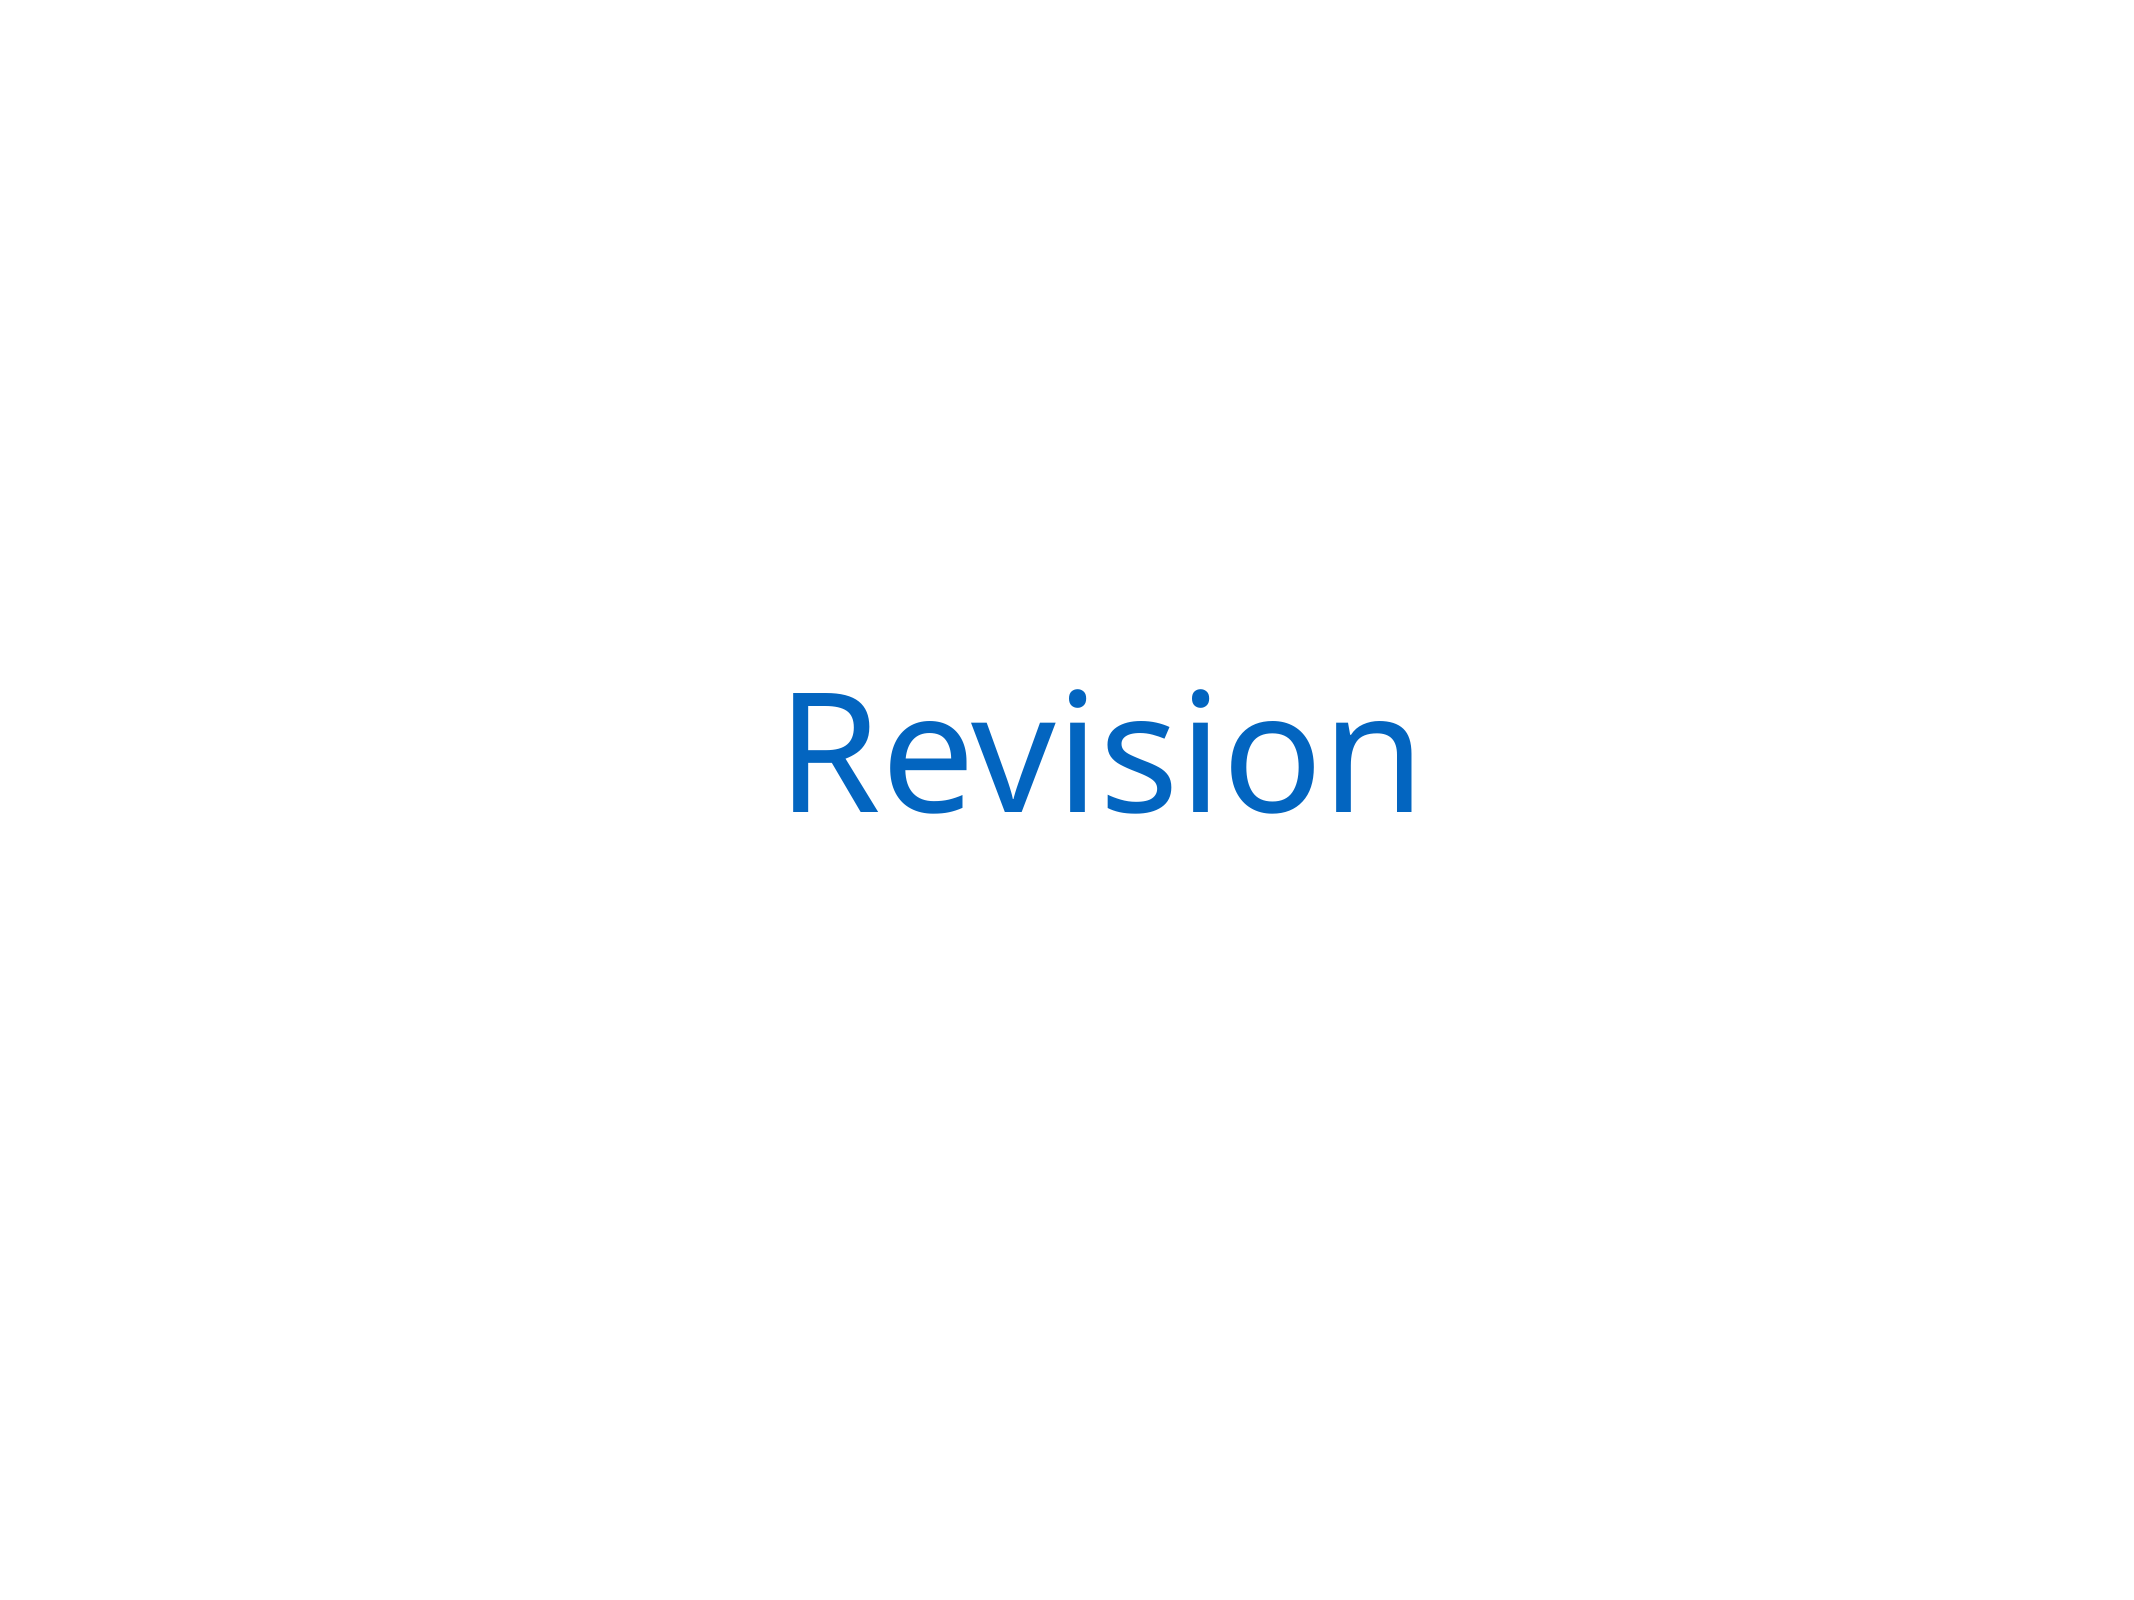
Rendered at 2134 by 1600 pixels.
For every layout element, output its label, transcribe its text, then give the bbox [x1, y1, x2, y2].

title Revision [191, 568, 2014, 924]
